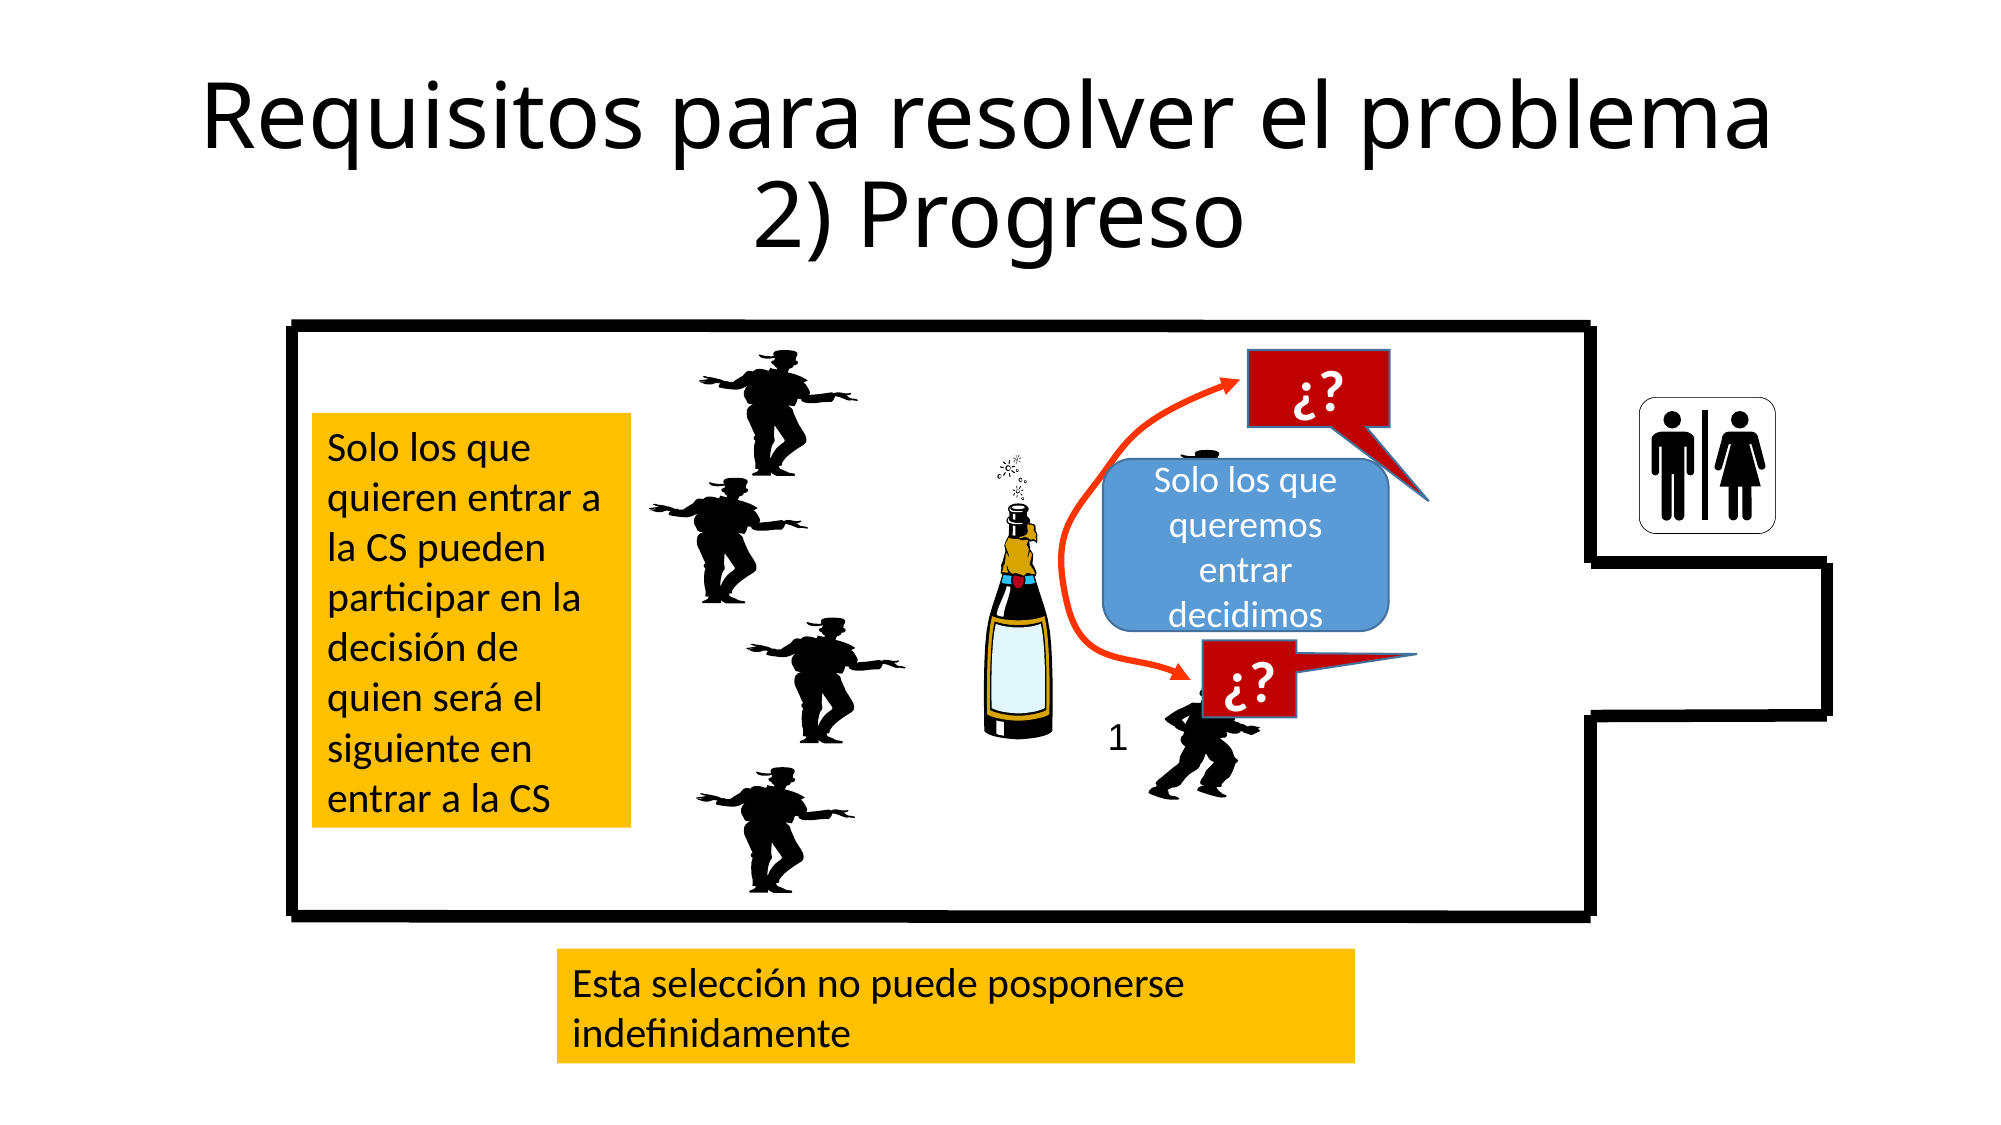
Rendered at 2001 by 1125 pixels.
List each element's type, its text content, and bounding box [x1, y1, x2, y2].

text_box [647, 477, 809, 604]
text_box ¿? [1246, 348, 1430, 503]
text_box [745, 617, 906, 744]
text_box Solo los que queremos entrar decidimos [1101, 457, 1390, 633]
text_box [697, 349, 859, 476]
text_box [1078, 681, 1261, 800]
title Requisitos para resolver el problema 2) Progreso [137, 59, 1863, 278]
text_box ¿? [1201, 639, 1418, 719]
text_box [1060, 484, 1199, 680]
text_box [1638, 397, 1776, 534]
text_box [981, 454, 1055, 740]
text_box Esta selección no puede posponerse indefinidamente [557, 948, 1355, 1064]
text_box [694, 766, 856, 893]
text_box Solo los que quieren entrar a la CS pueden participar en la decisión de quien será el siguiente en entrar a la CS [312, 412, 632, 828]
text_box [1094, 449, 1280, 576]
text_box [1119, 378, 1241, 449]
